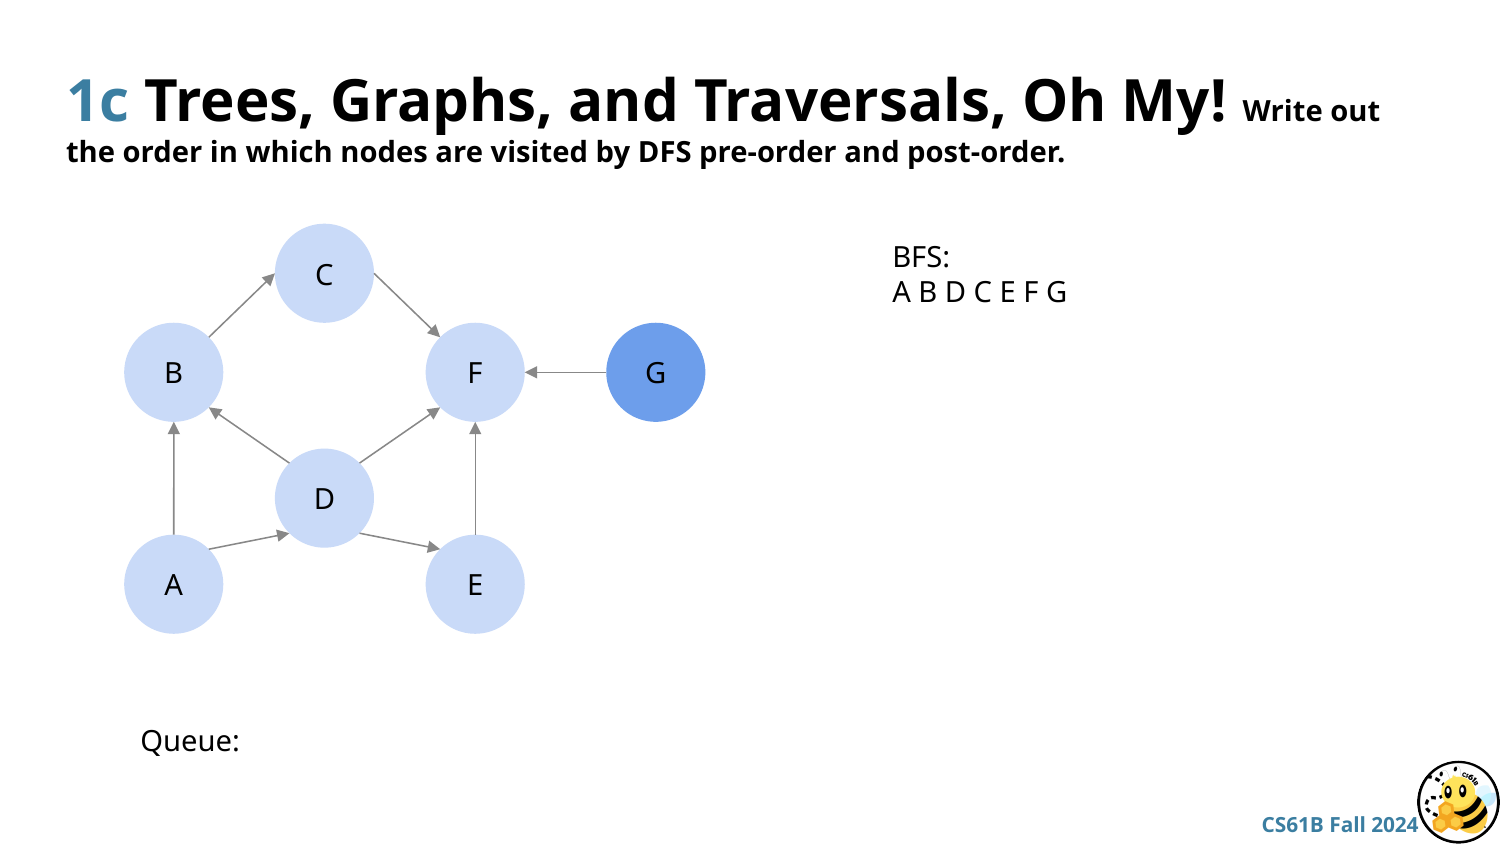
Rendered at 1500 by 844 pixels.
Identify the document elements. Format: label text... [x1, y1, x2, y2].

text_box F [425, 322, 525, 422]
text_box A [124, 534, 224, 634]
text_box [359, 407, 441, 464]
text_box G [606, 322, 706, 422]
text_box C [274, 223, 374, 323]
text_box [208, 272, 276, 338]
title 1c Trees, Graphs, and Traversals, Oh My! Write out the order in which nodes are visited by DFS pre-order and post-order. [51, 48, 1449, 142]
text_box Queue: [125, 707, 1329, 773]
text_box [359, 532, 441, 550]
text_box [208, 407, 290, 464]
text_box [208, 532, 290, 550]
text_box E [425, 534, 525, 634]
text_box BFS: A B D C E F G [877, 223, 1242, 359]
text_box B [124, 322, 224, 422]
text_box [373, 272, 441, 338]
text_box D [274, 448, 374, 548]
picture [1417, 760, 1500, 844]
